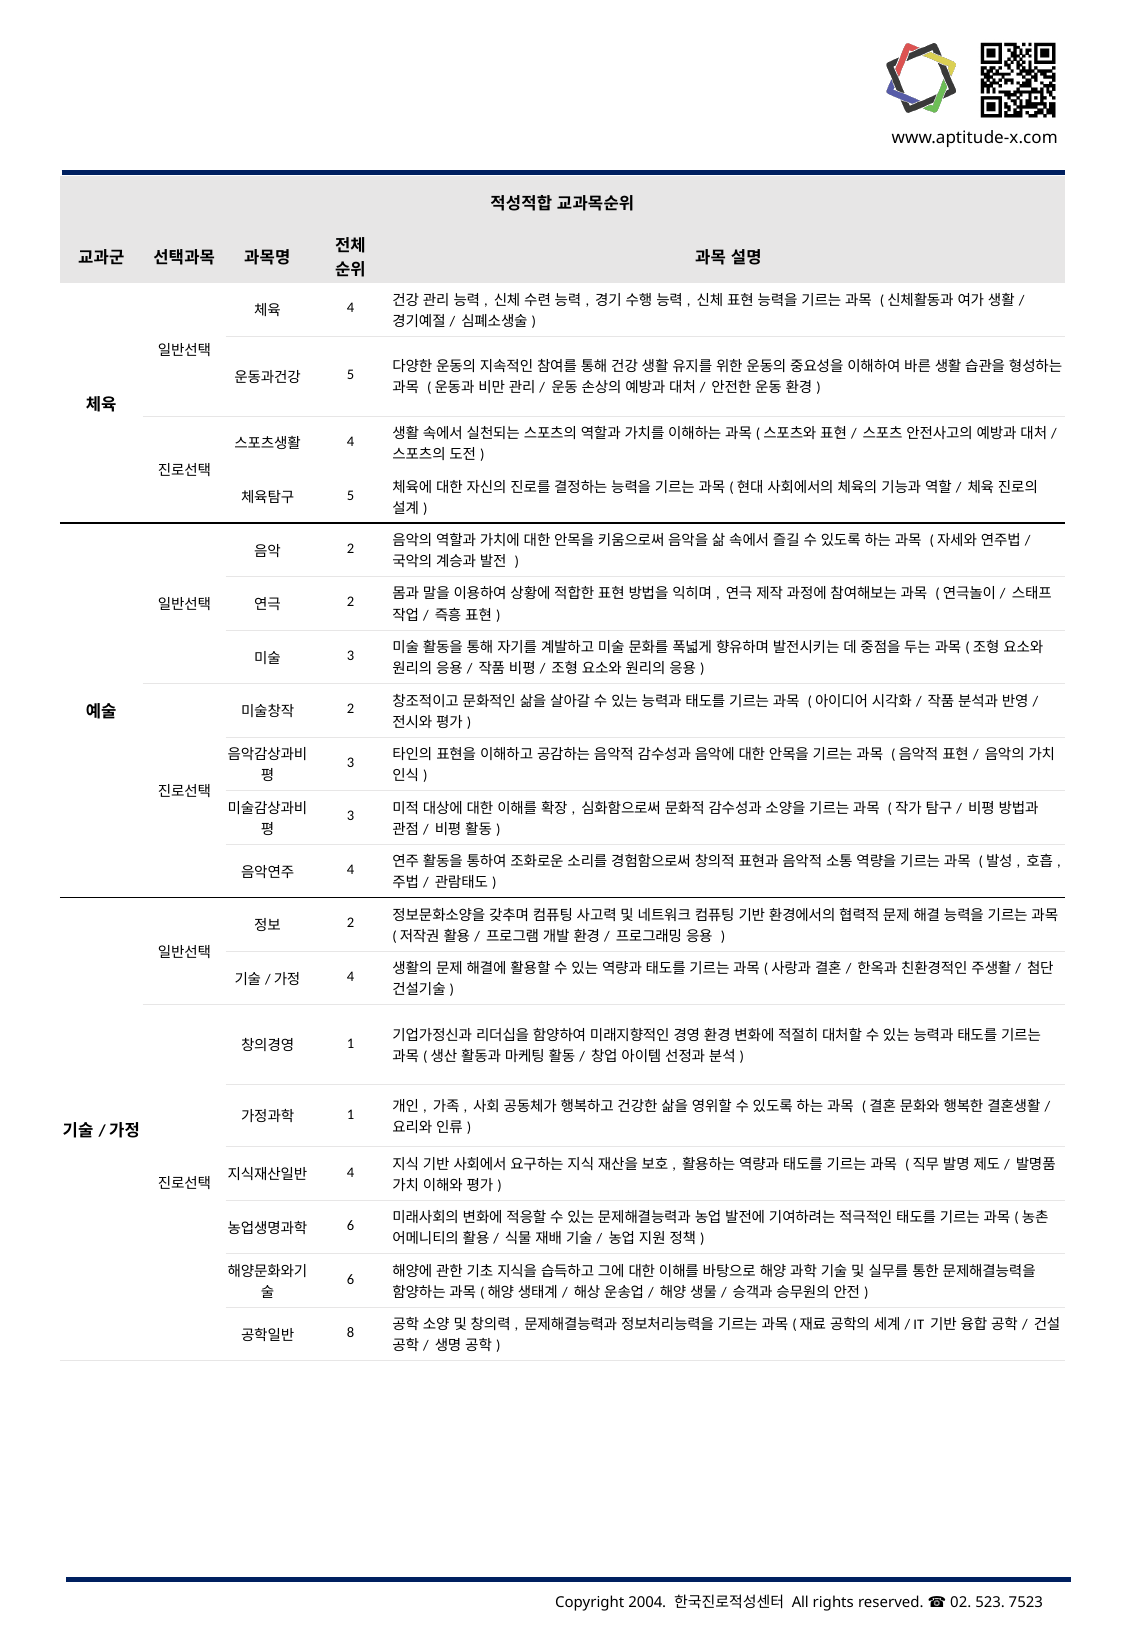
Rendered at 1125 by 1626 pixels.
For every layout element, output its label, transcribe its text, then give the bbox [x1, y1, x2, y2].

table_cell 음악감상과비평 [226, 738, 309, 790]
table_cell 3 [309, 738, 392, 790]
table_cell 음악의 역할과 가치에 대한 안목을 키움으로써 음악을 삶 속에서 즐길 수 있도록 하는 과목 (자세와 연주법/ 국악의 계승과 발전 ) [392, 524, 1065, 576]
table_cell 생활의 문제 해결에 활용할 수 있는 역량과 태도를 기르는 과목(사랑과 결혼/ 한옥과 친환경적인 주생활/ 첨단 건설기술) [392, 952, 1065, 1004]
table_cell 6 [309, 1254, 392, 1307]
table_cell 체육 [60, 283, 143, 522]
text_box www.aptitude-x.com [859, 119, 1091, 155]
picture [977, 39, 1058, 120]
table_cell 진로선택 [143, 684, 226, 897]
table_cell 미래사회의 변화에 적응할 수 있는 문제해결능력과 농업 발전에 기여하려는 적극적인 태도를 기르는 과목(농촌 어메니티의 활용/ 식물 재배 기술/ 농업 지원 정책) [392, 1201, 1065, 1253]
table_cell 농업생명과학 [226, 1201, 309, 1253]
table_header 적성적합 교과목순위 [60, 176, 1065, 229]
table_cell 기술/가정 [60, 898, 143, 1360]
text_box Copyright 2004. 한국진로적성센터 All rights reserved. ☎ 02. 523. 7523 [434, 1585, 1058, 1619]
table_cell 3 [309, 631, 392, 683]
table_cell 과목명 [226, 229, 309, 283]
table_cell 1 [309, 1005, 392, 1084]
table_cell 교과군 [60, 229, 143, 283]
table_cell 해양문화와기술 [226, 1254, 309, 1307]
table_cell 미술창작 [226, 684, 309, 737]
table_cell 2 [309, 524, 392, 576]
table_cell 기술/가정 [226, 952, 309, 1004]
table_cell 5 [309, 337, 392, 416]
table_cell 음악 [226, 524, 309, 576]
table_cell 일반선택 [143, 283, 226, 416]
table_cell 전체 순위 [309, 229, 392, 283]
table_cell 체육에 대한 자신의 진로를 결정하는 능력을 기르는 과목(현대 사회에서의 체육의 기능과 역할/ 체육 진로의 설계) [392, 470, 1065, 522]
table_cell 4 [309, 1147, 392, 1200]
table_cell 1 [309, 1085, 392, 1146]
table_cell 타인의 표현을 이해하고 공감하는 음악적 감수성과 음악에 대한 안목을 기르는 과목 (음악적 표현/ 음악의 가치 인식) [392, 738, 1065, 790]
table_cell 공학 소양 및 창의력, 문제해결능력과 정보처리능력을 기르는 과목(재료 공학의 세계/ IT 기반 융합 공학/ 건설 공학/ 생명 공학) [392, 1308, 1065, 1360]
table_cell 일반선택 [143, 898, 226, 1004]
table_cell 미술 활동을 통해 자기를 계발하고 미술 문화를 폭넓게 향유하며 발전시키는 데 중점을 두는 과목(조형 요소와 원리의 응용/ 작품 비평/ 조형 요소와 원리의 응용) [392, 631, 1065, 683]
table_cell 가정과학 [226, 1085, 309, 1146]
table_cell 체육 [226, 283, 309, 336]
table_cell 4 [309, 845, 392, 897]
table_cell 8 [309, 1308, 392, 1360]
table_cell 진로선택 [143, 1005, 226, 1360]
table_cell 2 [309, 684, 392, 737]
table_cell 미적 대상에 대한 이해를 확장, 심화함으로써 문화적 감수성과 소양을 기르는 과목 (작가 탐구/ 비평 방법과 관점/ 비평 활동) [392, 791, 1065, 844]
table_cell 체육탐구 [226, 470, 309, 522]
table_cell 정보 [226, 898, 309, 951]
table_cell 일반선택 [143, 524, 226, 683]
table_cell 5 [309, 470, 392, 522]
table_cell 4 [309, 952, 392, 1004]
table_cell 스포츠생활 [226, 417, 309, 470]
table_cell 음악연주 [226, 845, 309, 897]
table_cell 과목 설명 [392, 229, 1065, 283]
table_cell 해양에 관한 기초 지식을 습득하고 그에 대한 이해를 바탕으로 해양 과학 기술 및 실무를 통한 문제해결능력을 함양하는 과목(해양 생태계/ 해상 운송업/ 해양 생물/ 승객과 승무원의 안전) [392, 1254, 1065, 1307]
table_cell 예술 [60, 524, 143, 897]
table_cell 4 [309, 417, 392, 470]
table_cell 선택과목 [143, 229, 226, 283]
table_cell 미술 [226, 631, 309, 683]
table_cell 창의경영 [226, 1005, 309, 1084]
table_cell 운동과건강 [226, 337, 309, 416]
table_cell 2 [309, 577, 392, 630]
table_cell 기업가정신과 리더십을 함양하여 미래지향적인 경영 환경 변화에 적절히 대처할 수 있는 능력과 태도를 기르는 과목(생산 활동과 마케팅 활동/ 창업 아이템 선정과 분석) [392, 1005, 1065, 1084]
table_cell 4 [309, 283, 392, 336]
table_cell 지식 기반 사회에서 요구하는 지식 재산을 보호, 활용하는 역량과 태도를 기르는 과목 (직무 발명 제도/ 발명품 가치 이해와 평가) [392, 1147, 1065, 1200]
table_cell 2 [309, 898, 392, 951]
table_cell 생활 속에서 실천되는 스포츠의 역할과 가치를 이해하는 과목(스포츠와 표현/ 스포츠 안전사고의 예방과 대처/ 스포츠의 도전) [392, 417, 1065, 470]
table_cell 창조적이고 문화적인 삶을 살아갈 수 있는 능력과 태도를 기르는 과목 (아이디어 시각화/ 작품 분석과 반영/ 전시와 평가) [392, 684, 1065, 737]
table_cell 정보문화소양을 갖추며 컴퓨팅 사고력 및 네트워크 컴퓨팅 기반 환경에서의 협력적 문제 해결 능력을 기르는 과목(저작권 활용/ 프로그램 개발 환경/ 프로그래밍 응용 ) [392, 898, 1065, 951]
table_cell 지식재산일반 [226, 1147, 309, 1200]
table_cell 미술감상과비평 [226, 791, 309, 844]
table_cell 진로선택 [143, 417, 226, 522]
table_cell 개인, 가족, 사회 공동체가 행복하고 건강한 삶을 영위할 수 있도록 하는 과목 (결혼 문화와 행복한 결혼생활/ 요리와 인류) [392, 1085, 1065, 1146]
table_cell 연극 [226, 577, 309, 630]
table_cell 다양한 운동의 지속적인 참여를 통해 건강 생활 유지를 위한 운동의 중요성을 이해하여 바른 생활 습관을 형성하는 과목 (운동과 비만 관리/ 운동 손상의 예방과 대처/ 안전한 운동 환경) [392, 337, 1065, 416]
table_cell 공학일반 [226, 1308, 309, 1360]
table_cell 6 [309, 1201, 392, 1253]
table_cell 몸과 말을 이용하여 상황에 적합한 표현 방법을 익히며, 연극 제작 과정에 참여해보는 과목 (연극놀이/ 스태프 작업/ 즉흥 표현) [392, 577, 1065, 630]
table_cell 연주 활동을 통하여 조화로운 소리를 경험함으로써 창의적 표현과 음악적 소통 역량을 기르는 과목 (발성, 호흡, 주법/ 관람태도) [392, 845, 1065, 897]
picture [875, 39, 966, 120]
table_cell 건강 관리 능력, 신체 수련 능력, 경기 수행 능력, 신체 표현 능력을 기르는 과목 (신체활동과 여가 생활/ 경기예절/ 심폐소생술) [392, 283, 1065, 336]
table_cell 3 [309, 791, 392, 844]
